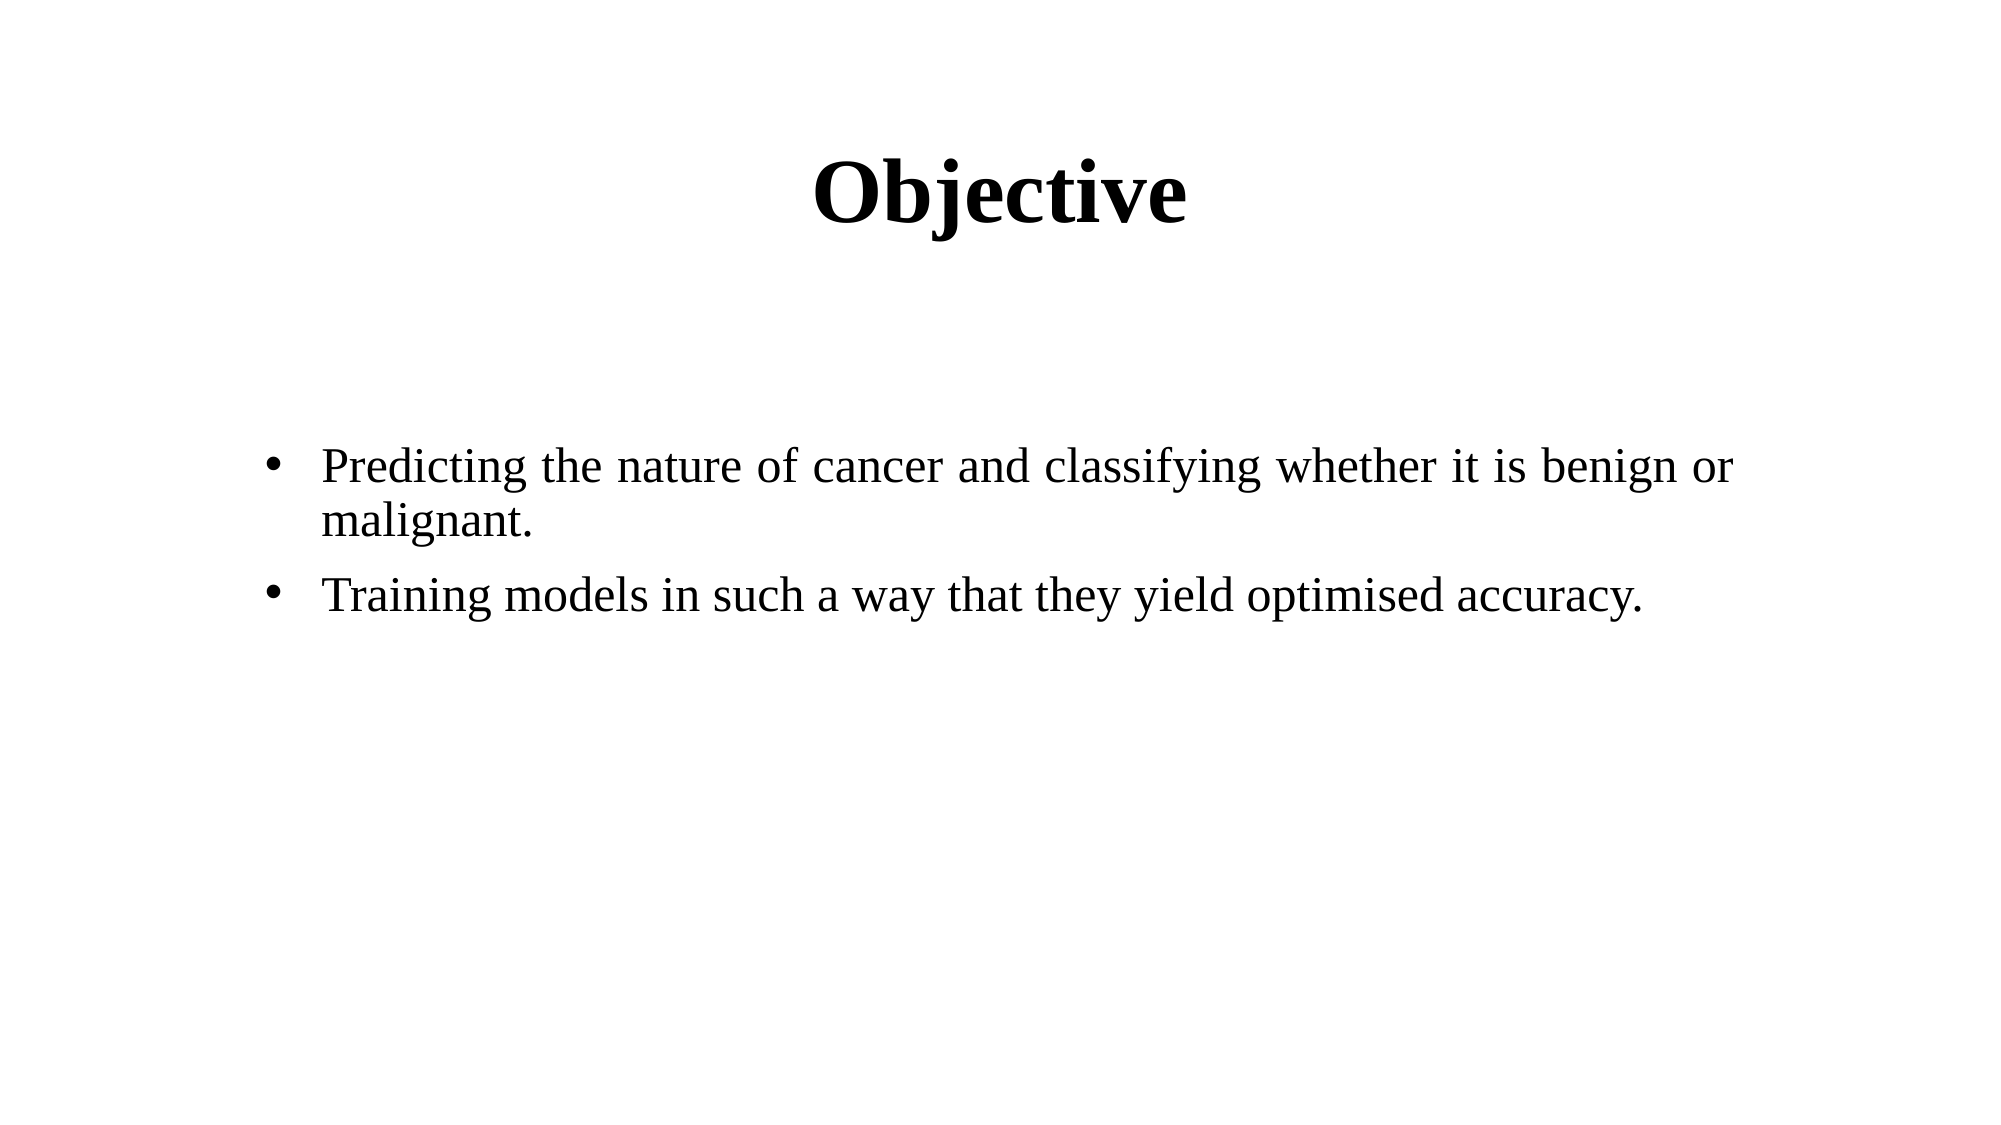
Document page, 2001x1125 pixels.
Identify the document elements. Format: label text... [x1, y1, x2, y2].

title Objective [249, 62, 1750, 250]
subtitle Predicting the nature of cancer and classifying whether it is benign or malignant. Training models in such a way that they yield optimised accuracy. [249, 431, 1750, 1003]
